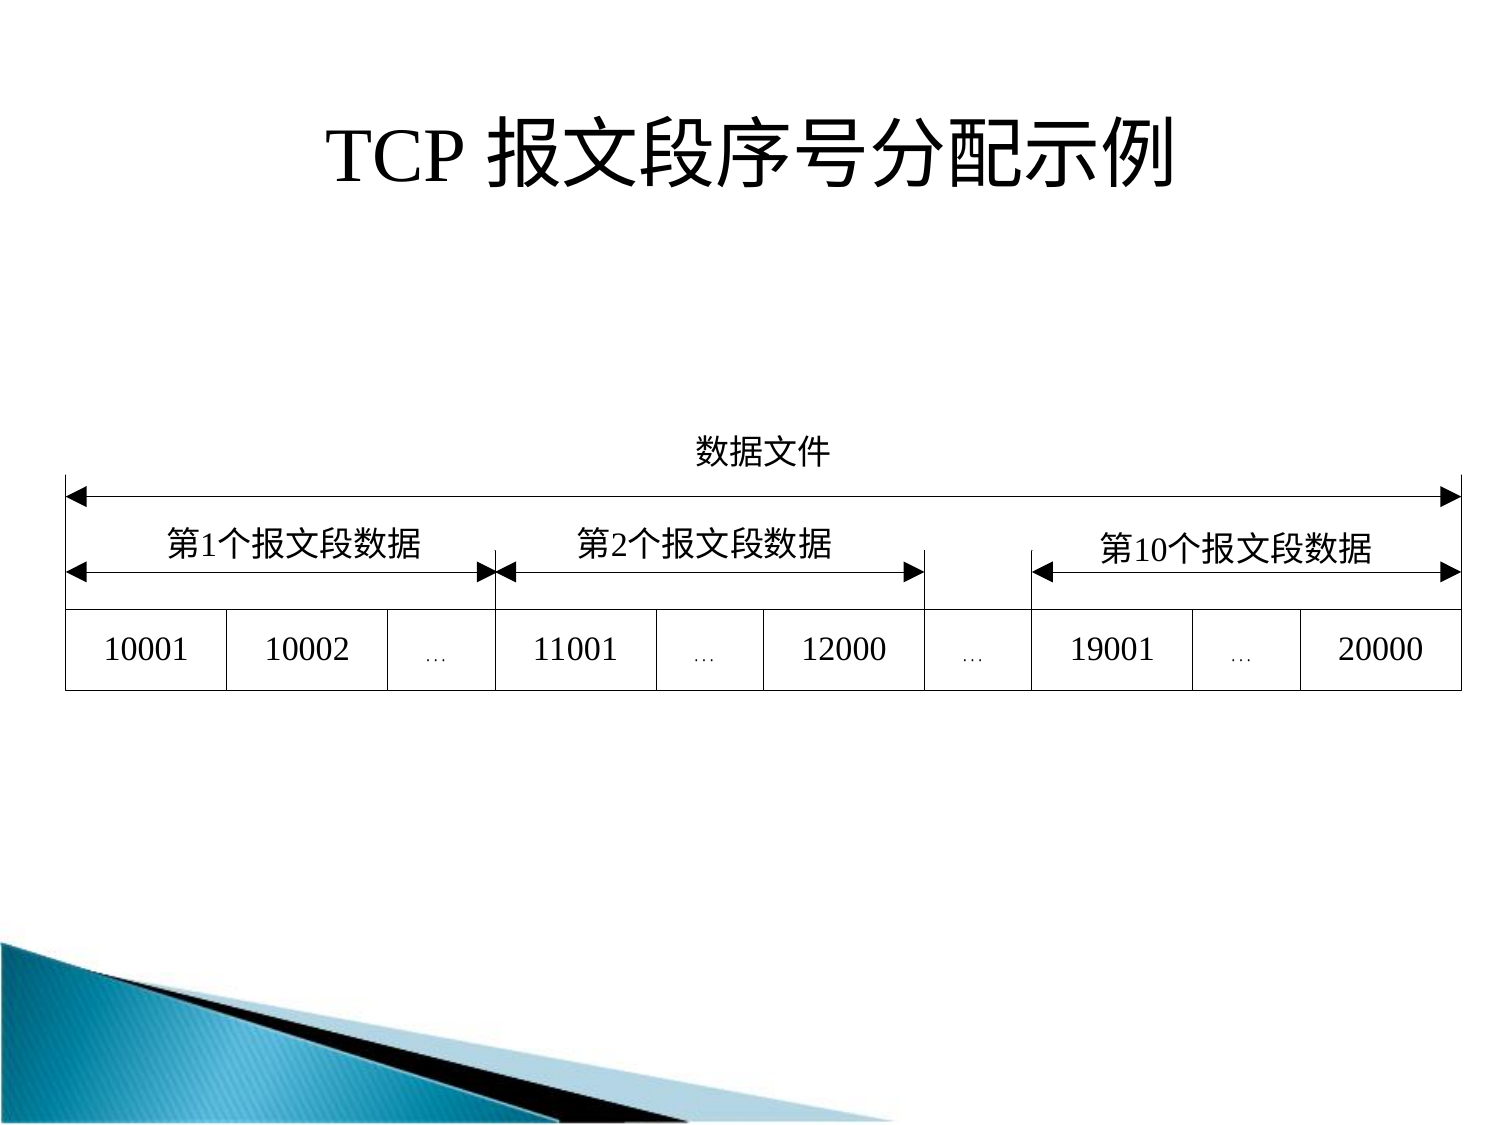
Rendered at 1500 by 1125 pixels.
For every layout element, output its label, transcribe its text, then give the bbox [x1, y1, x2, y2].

list TCP报文段序号分配示例 [76, 77, 1428, 244]
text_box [0, 408, 1500, 696]
picture [0, 823, 914, 1125]
